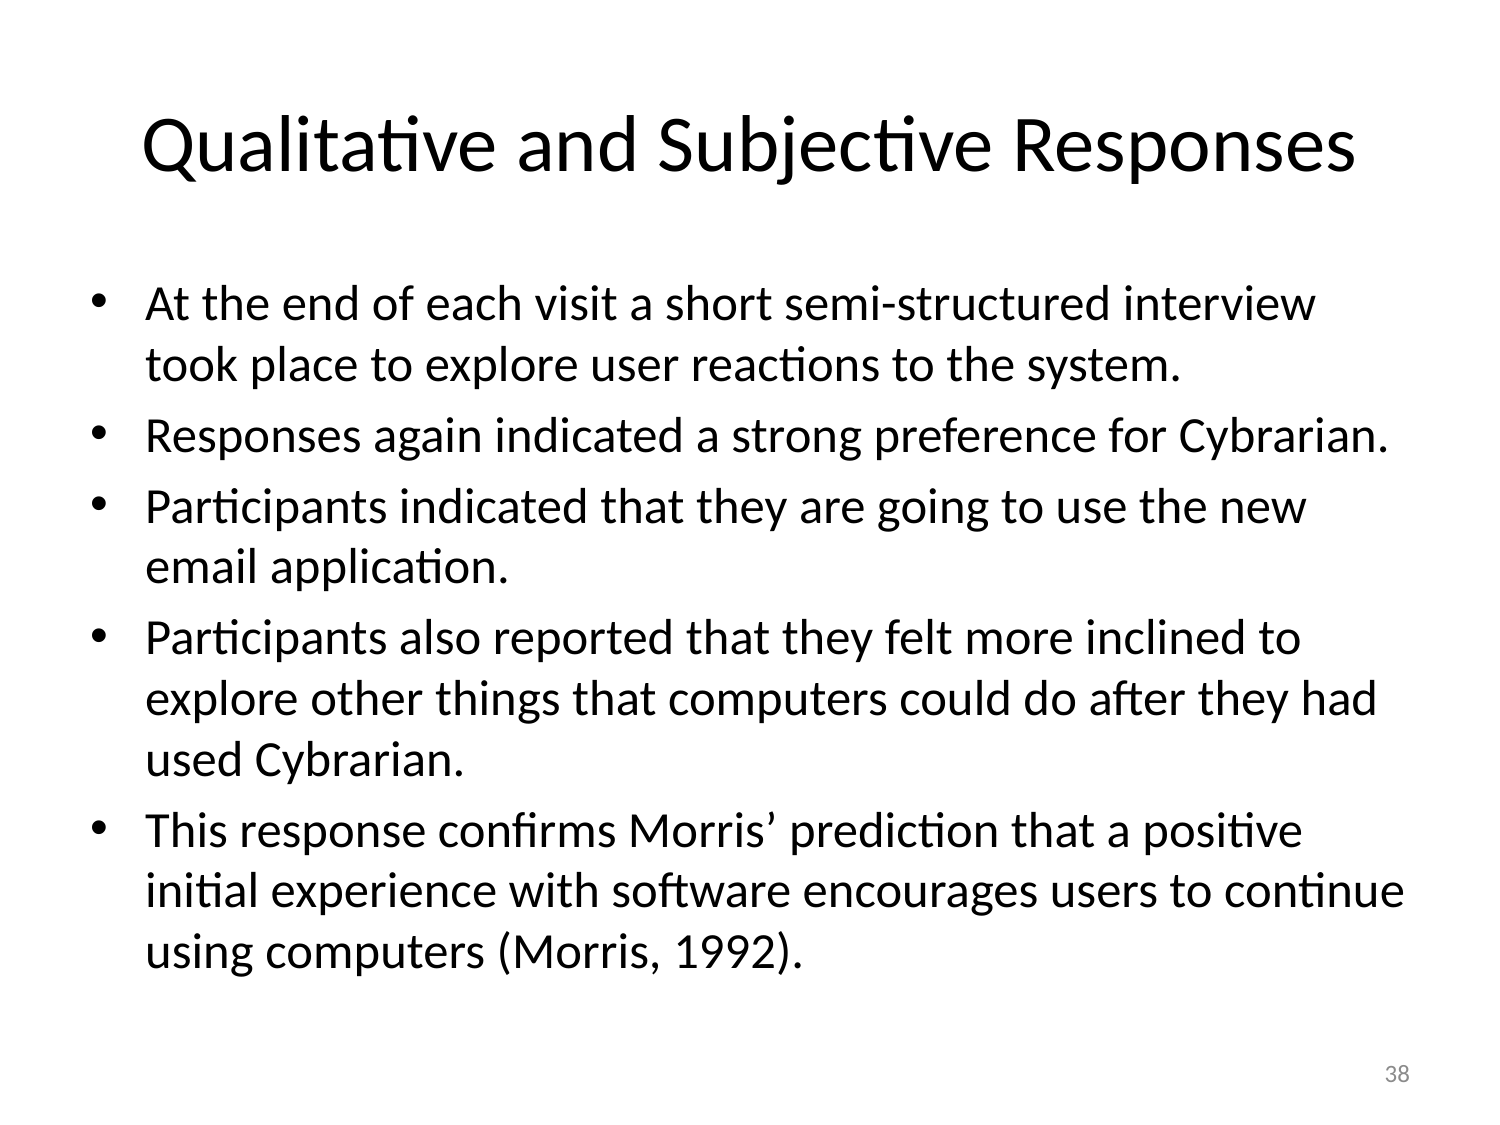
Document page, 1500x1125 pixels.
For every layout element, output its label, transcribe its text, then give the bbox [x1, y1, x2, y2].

list At the end of each visit a short semi-structured interview took place to explore user reactions to the system. Responses again indicated a strong preference for Cybrarian. Participants indicated that they are going to use the new email application. Participants also reported that they felt more inclined to explore other things that computers could do after they had used Cybrarian. This response confirms Morris’ prediction that a positive initial experience with software encourages users to continue using computers (Morris, 1992). [75, 262, 1425, 1005]
title Qualitative and Subjective Responses [75, 45, 1425, 233]
slide_number 38 [1074, 1042, 1425, 1103]
